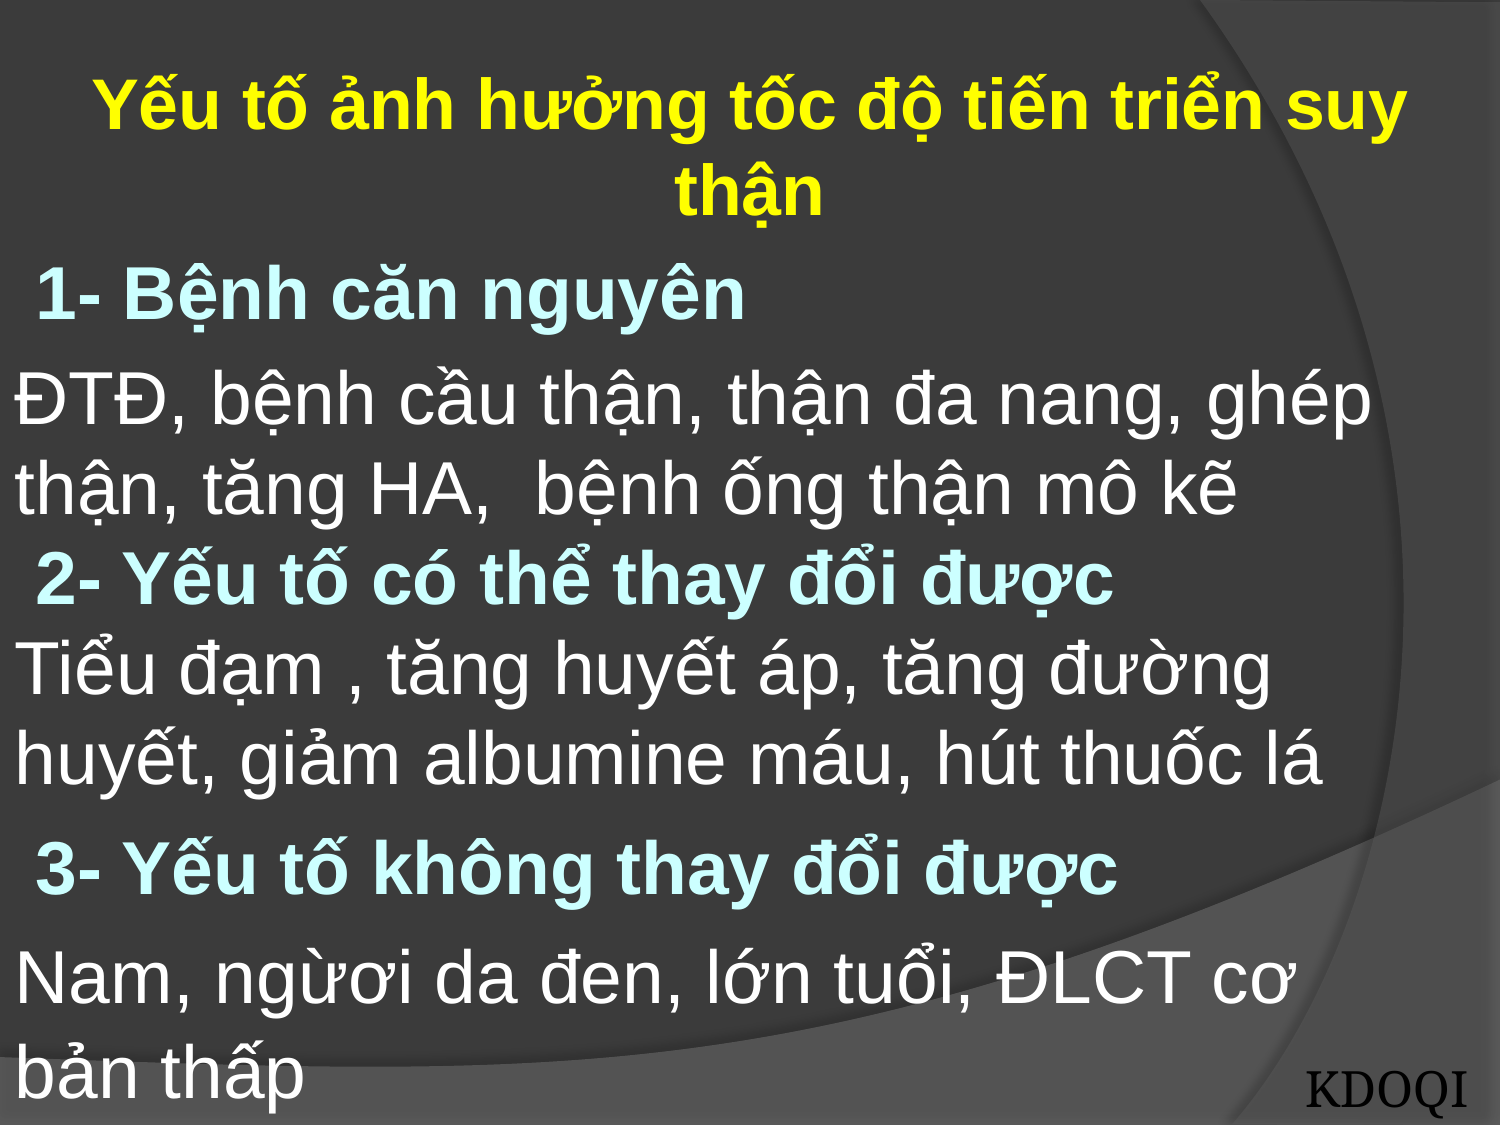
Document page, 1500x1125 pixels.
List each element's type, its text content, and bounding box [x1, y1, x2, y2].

text_box 1- Bệnh căn nguyên ĐTĐ, bệnh cầu thận, thận đa nang, ghép thận, tăng HA, bệnh ống thận mô kẽ 2- Yếu tố có thể thay đổi được Tiểu đạm , tăng huyết áp, tăng đường huyết, giảm albumine máu, hút thuốc lá 3- Yếu tố không thay đổi được Nam, ngừơi da đen, lớn tuổi, ĐLCT cơ bản thấp [0, 237, 1438, 1125]
text_box KDOQI [1290, 1049, 1497, 1125]
title Yếu tố ảnh hưởng tốc độ tiến triển suy thận [75, 50, 1425, 237]
